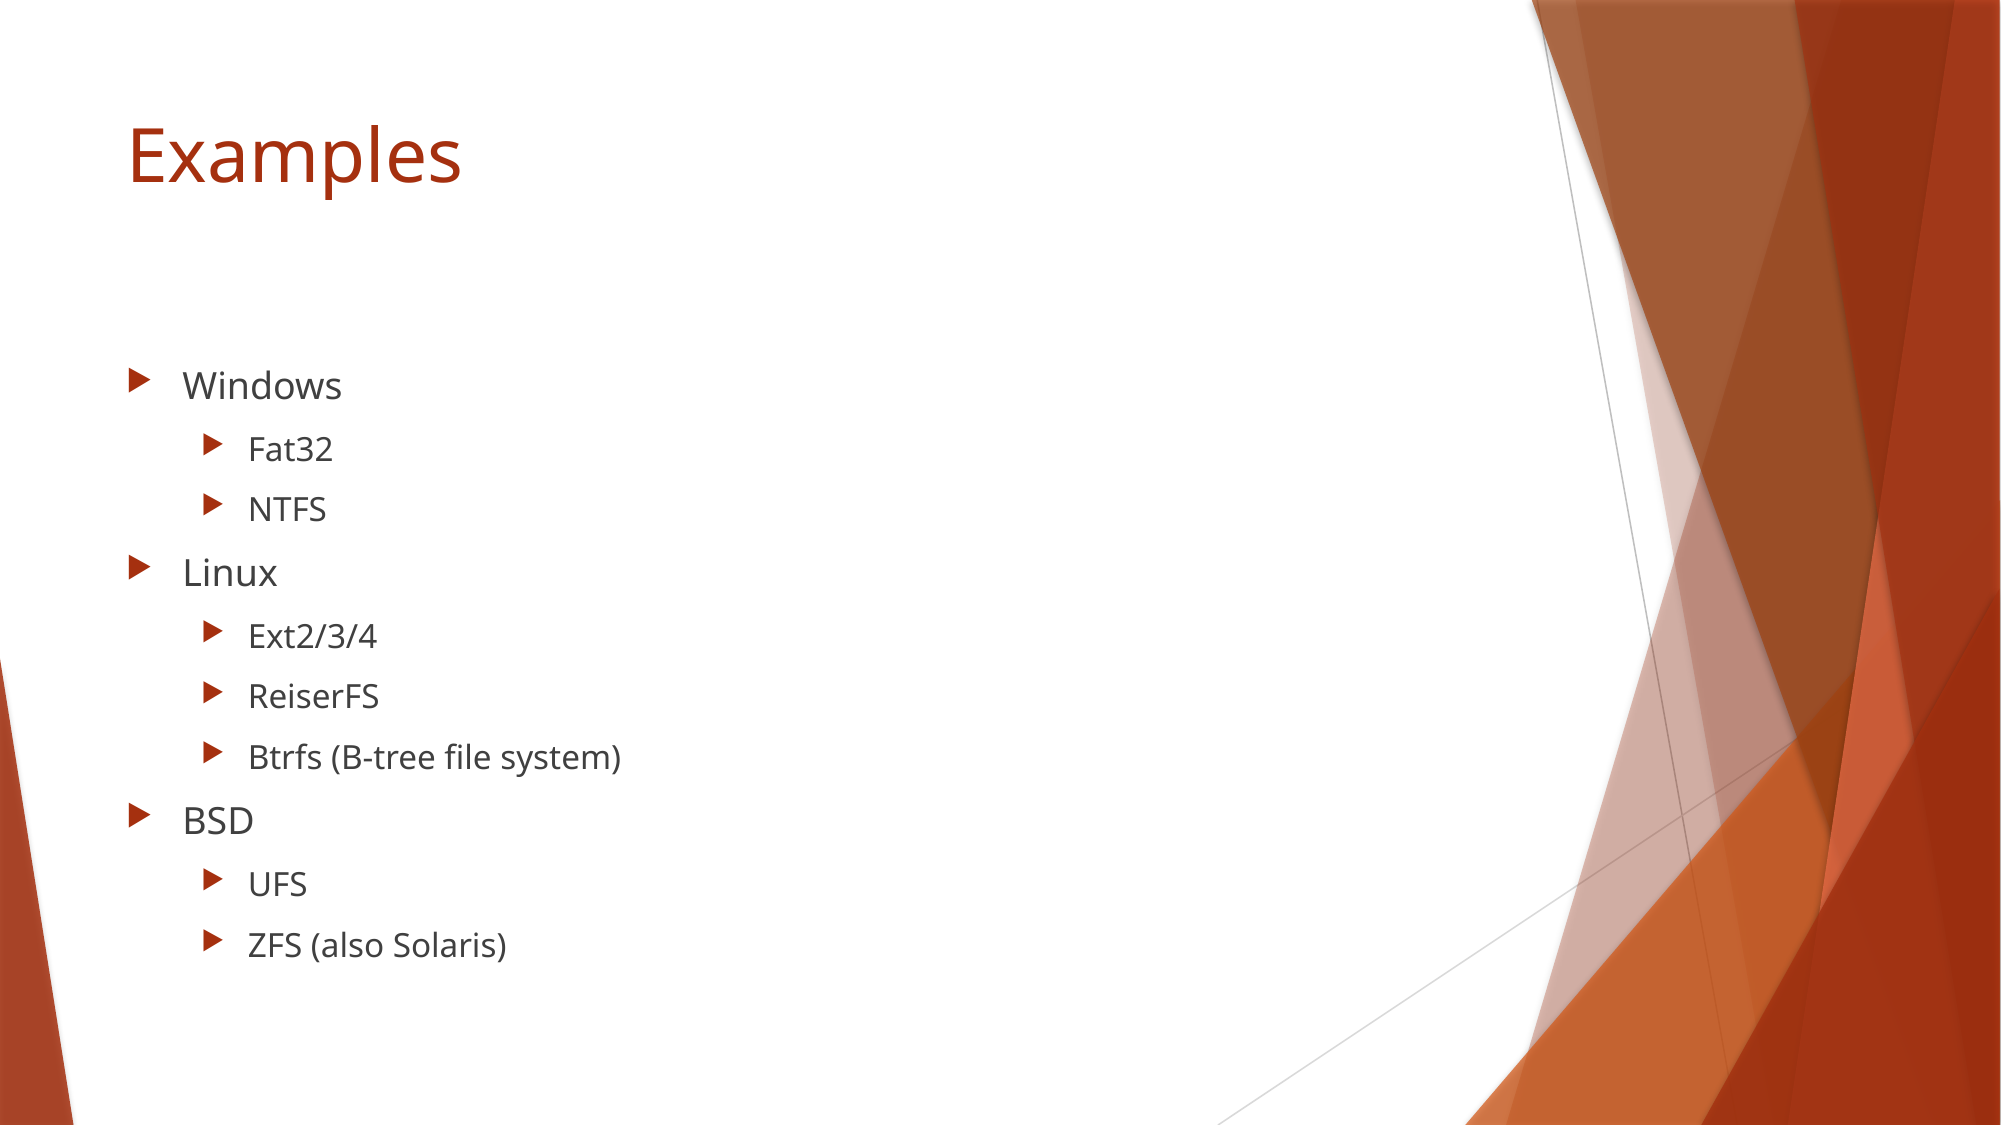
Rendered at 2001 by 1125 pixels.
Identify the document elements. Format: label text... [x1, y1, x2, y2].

list Windows Fat32 NTFS Linux Ext2/3/4 ReiserFS Btrfs (B-tree file system) BSD UFS ZFS (also Solaris) [111, 354, 1461, 992]
title Examples [111, 99, 1522, 317]
